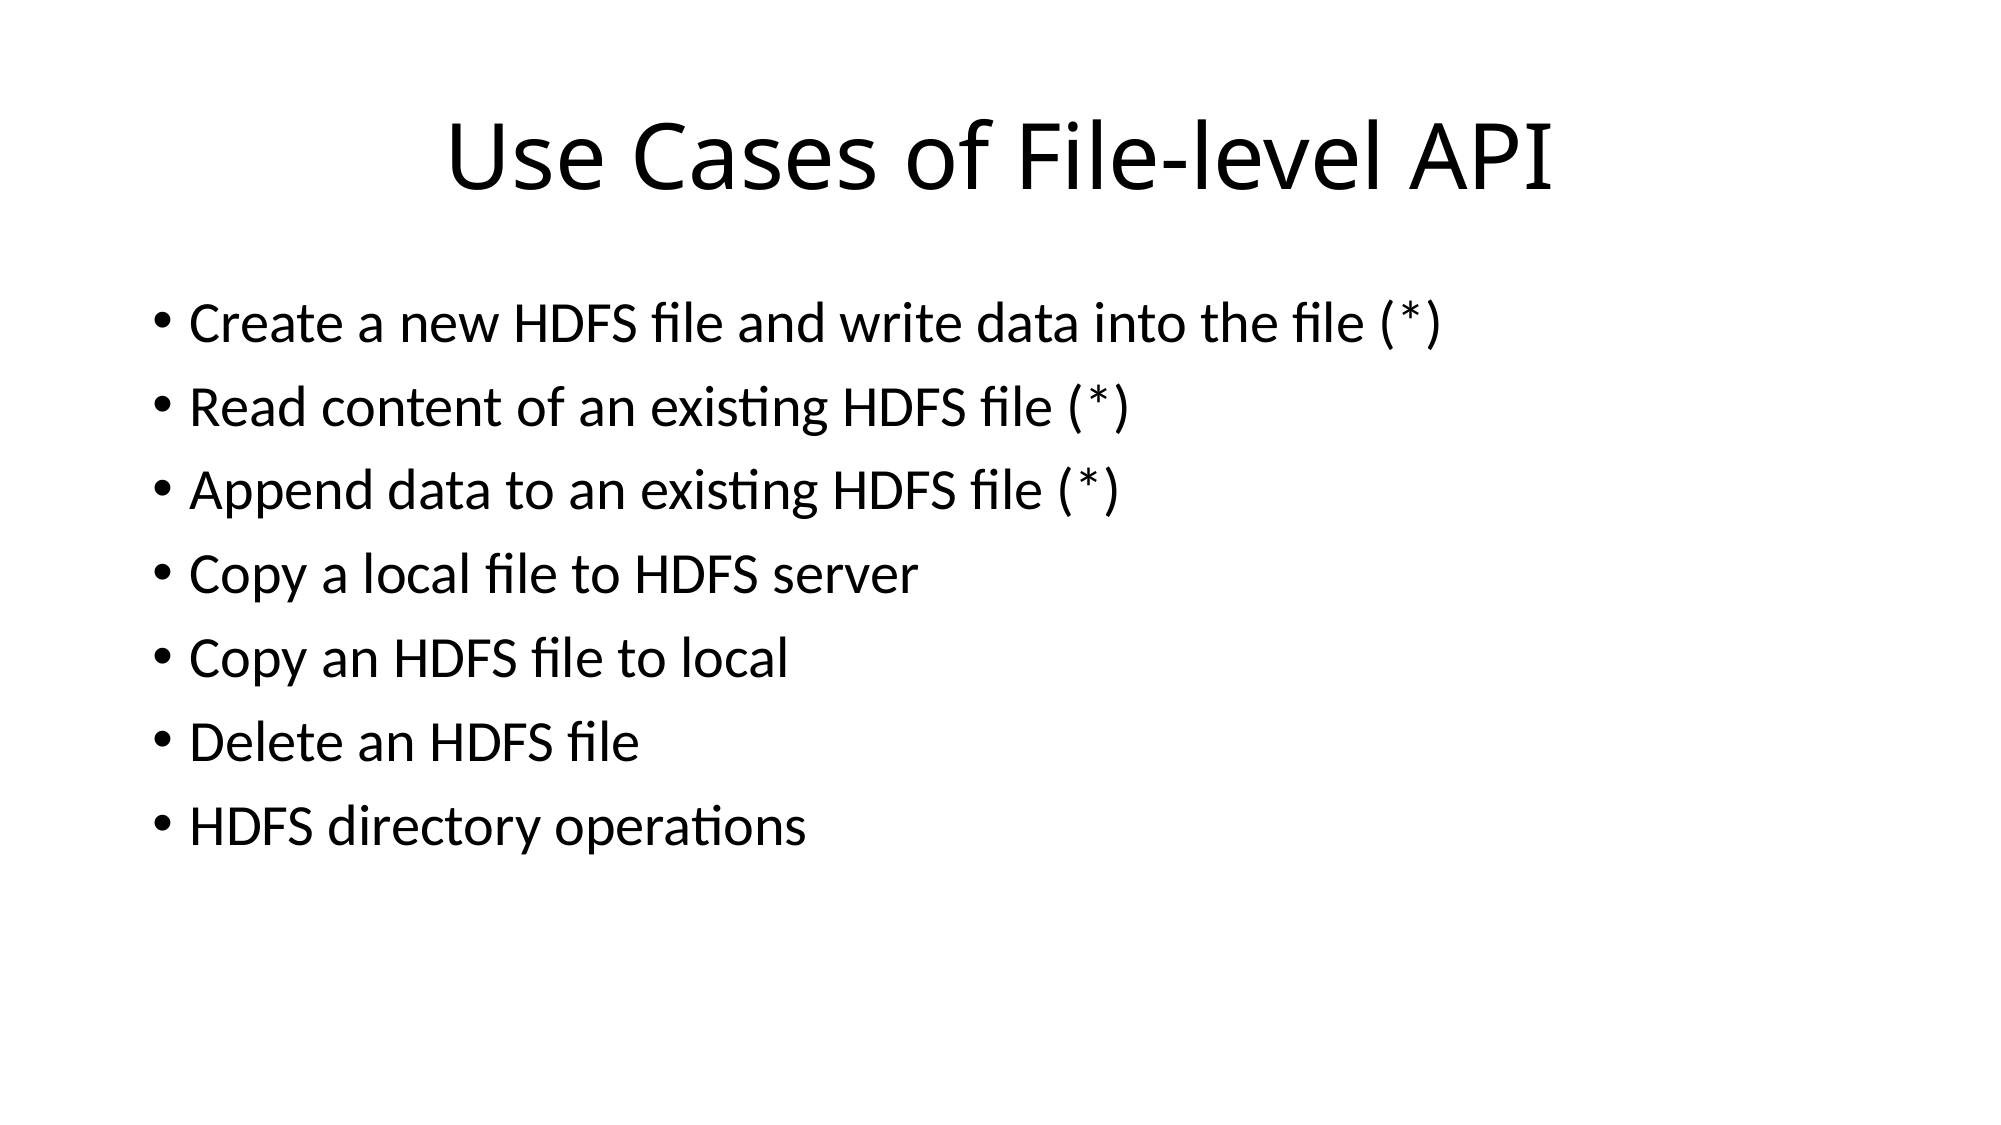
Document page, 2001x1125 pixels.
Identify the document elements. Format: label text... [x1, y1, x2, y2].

title Use Cases of File-level API [137, 59, 1863, 260]
list Create a new HDFS file and write data into the file (*) Read content of an existing HDFS file (*) Append data to an existing HDFS file (*) Copy a local file to HDFS server Copy an HDFS file to local Delete an HDFS file HDFS directory operations [137, 284, 1863, 1014]
